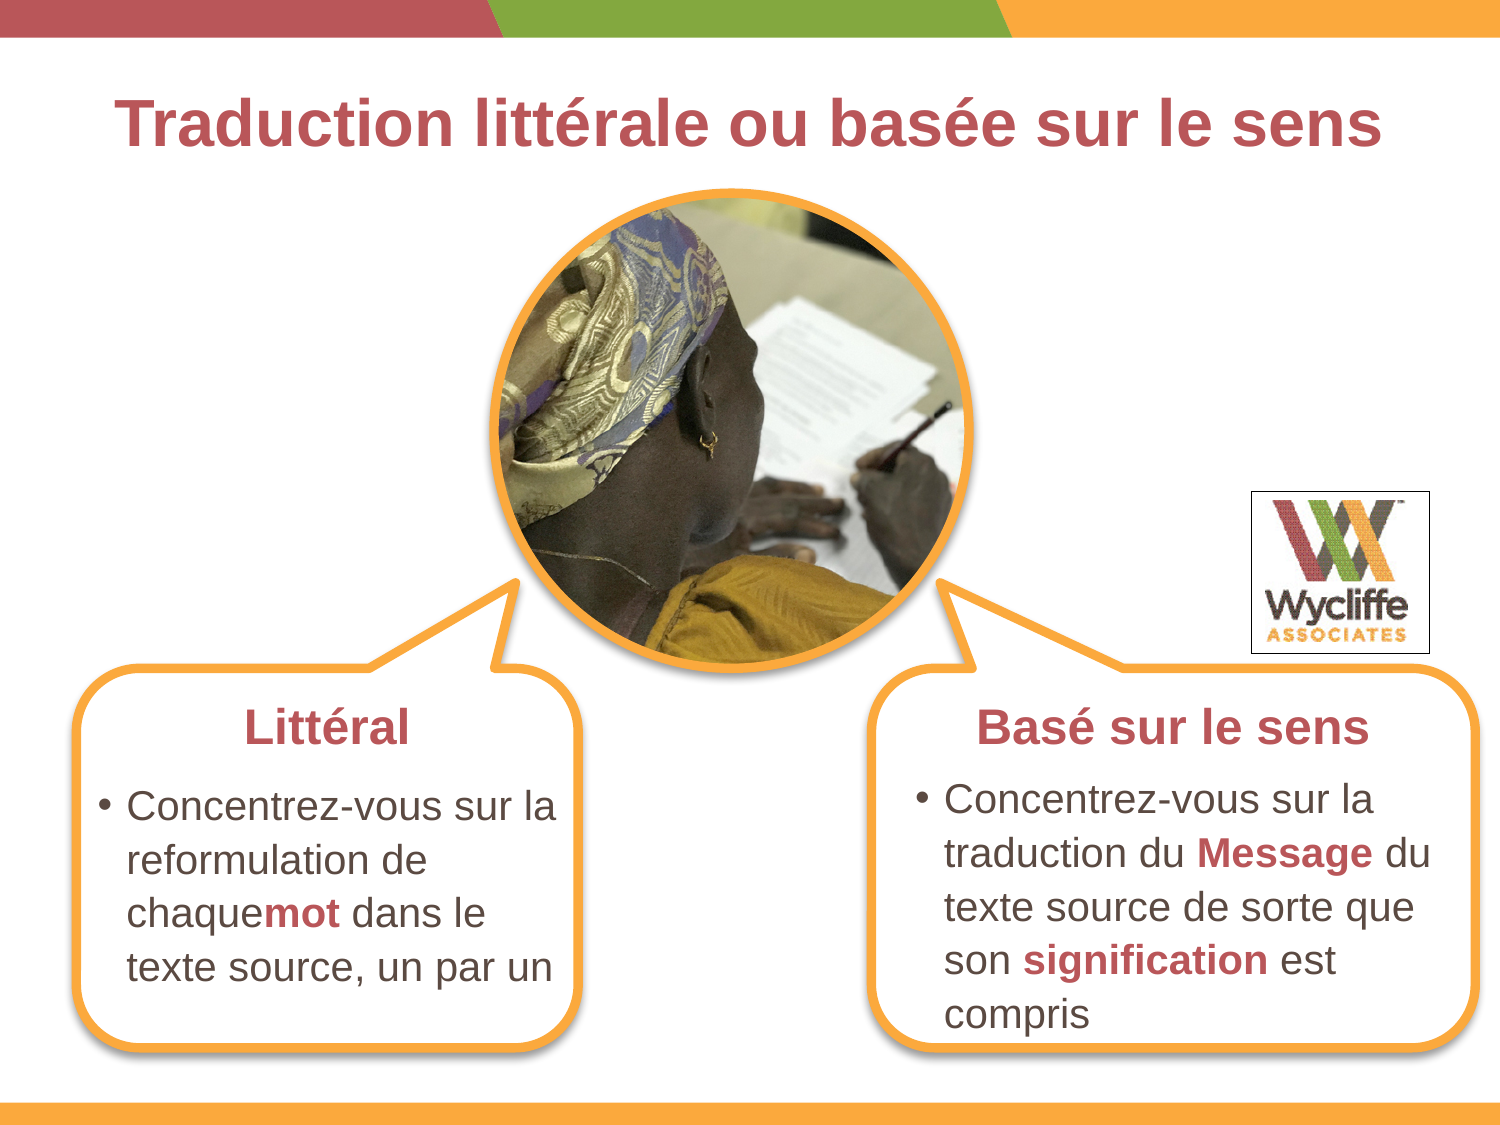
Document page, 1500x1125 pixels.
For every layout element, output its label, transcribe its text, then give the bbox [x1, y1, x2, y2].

text_box Littéral [76, 595, 579, 768]
title Traduction littérale ou basée sur le sens [47, 71, 1453, 290]
text_box Littéral [77, 997, 577, 1048]
text_box Concentrez-vous sur la reformulation de chaquemot dans le texte source, un par un [76, 768, 579, 997]
text_box Basé sur le sens [871, 596, 1476, 761]
picture [1251, 491, 1430, 654]
picture [493, 193, 969, 669]
text_box Basé sur le sens [913, 1044, 1434, 1048]
text_box Concentrez-vous sur la traduction du Message du texte source de sorte que son signification est compris [871, 761, 1476, 1044]
